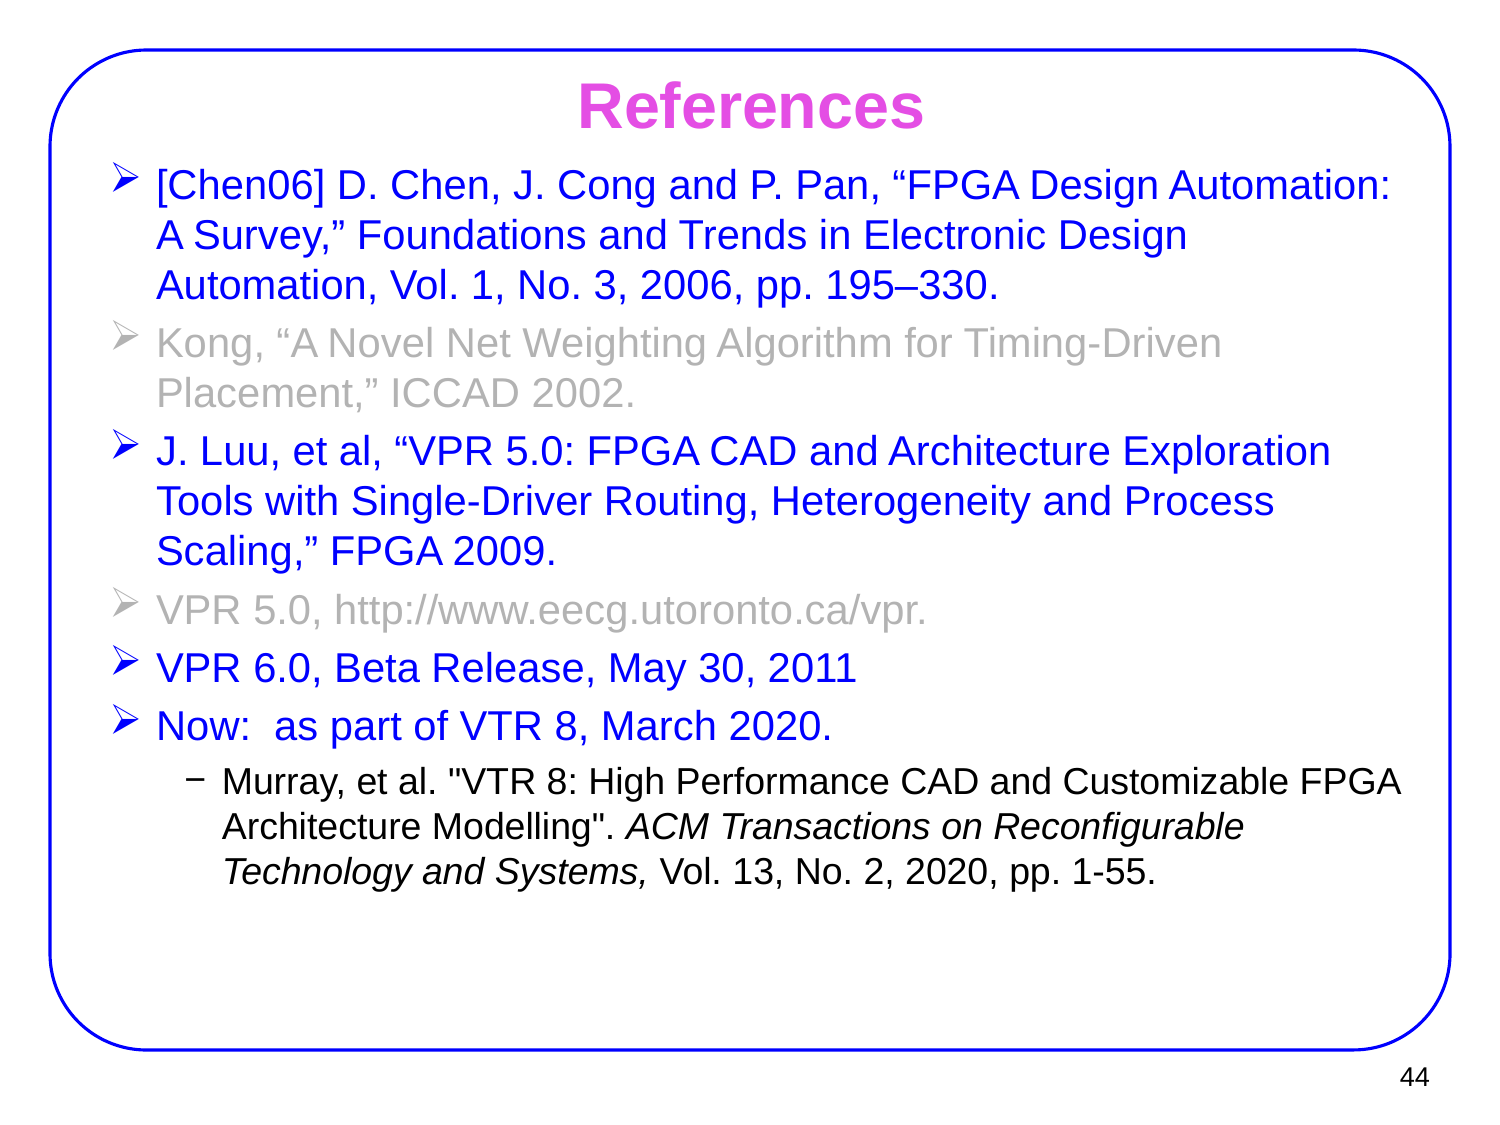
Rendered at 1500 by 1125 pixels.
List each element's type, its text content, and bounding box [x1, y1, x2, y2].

title References [113, 66, 1389, 140]
slide_number 44 [1351, 1047, 1444, 1104]
list [Chen06] D. Chen, J. Cong and P. Pan, “FPGA Design Automation: A Survey,” Foundations and Trends in Electronic Design Automation, Vol. 1, No. 3, 2006, pp. 195–330. Kong, “A Novel Net Weighting Algorithm for Timing-Driven Placement,” ICCAD 2002. J. Luu, et al, “VPR 5.0: FPGA CAD and Architecture Exploration Tools with Single-Driver Routing, Heterogeneity and Process Scaling,” FPGA 2009. VPR 5.0, http://www.eecg.utoronto.ca/vpr. VPR 6.0, Beta Release, May 30, 2011 Now: as part of VTR 8, March 2020. Murray, et al. "VTR 8: High Performance CAD and Customizable FPGA Architecture Modelling". ACM Transactions on Reconfigurable Technology and Systems, Vol. 13, No. 2, 2020, pp. 1-55. [17, 149, 1423, 996]
